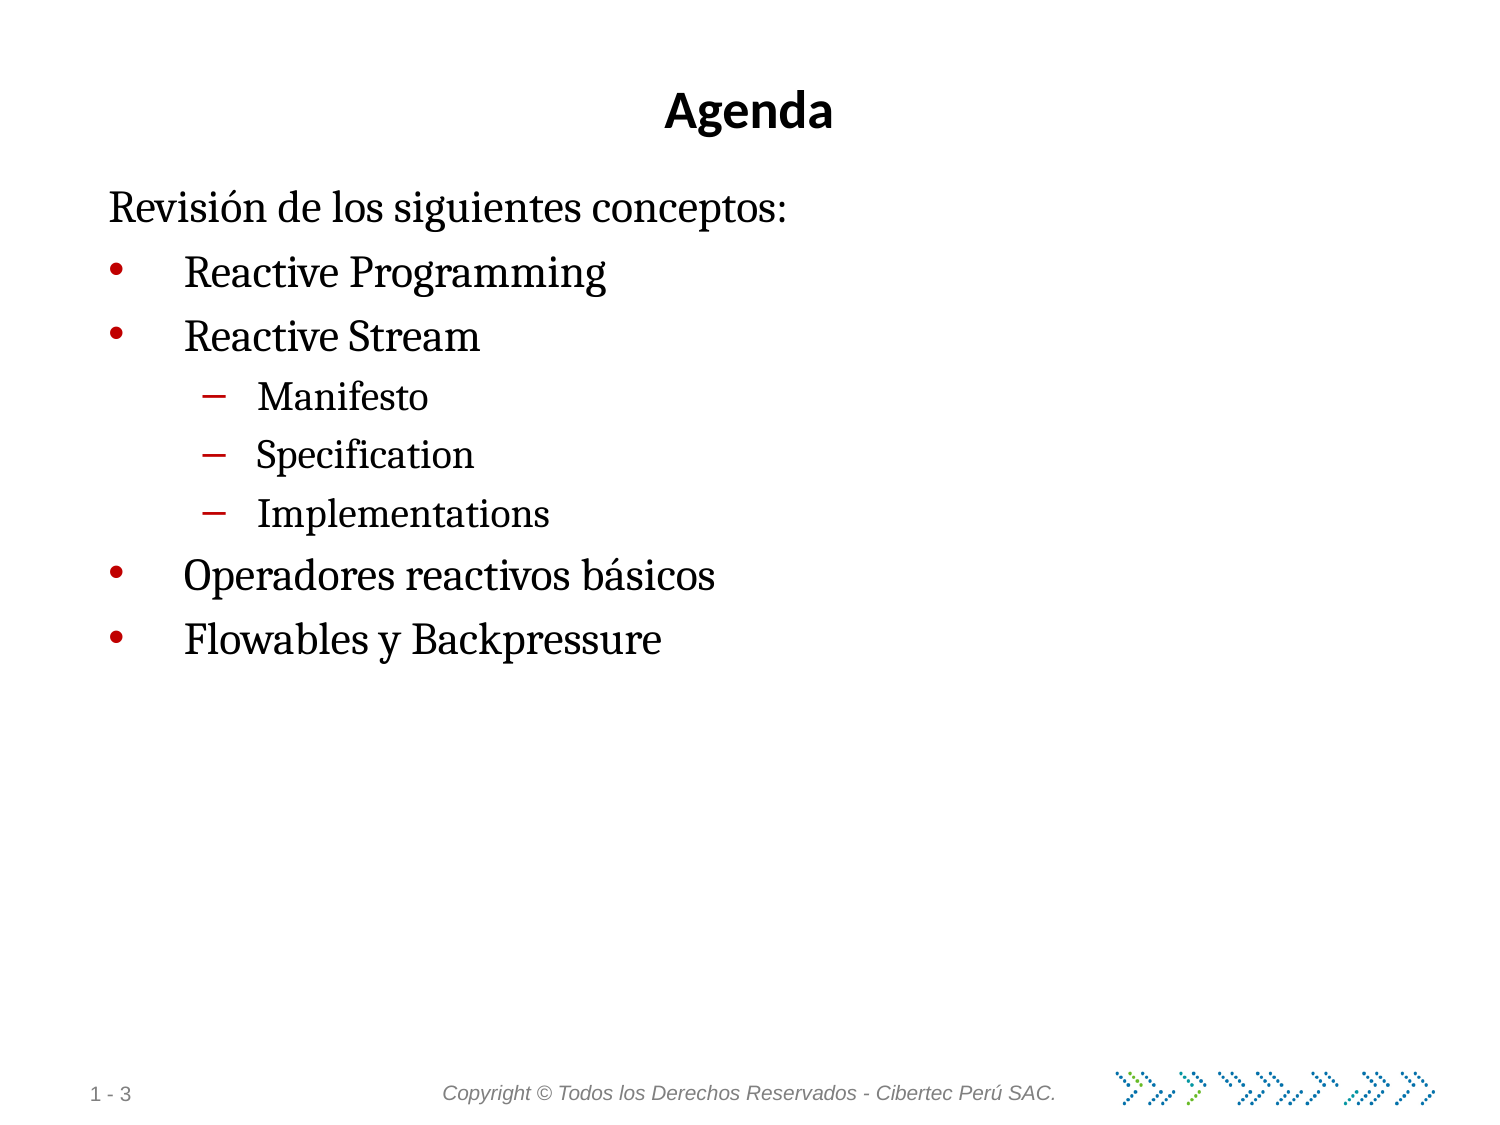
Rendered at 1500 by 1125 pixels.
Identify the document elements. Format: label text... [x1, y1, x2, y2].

title Agenda [99, 72, 1399, 216]
picture [1107, 1071, 1445, 1108]
list Revisión de los siguientes conceptos: Reactive Programming Reactive Stream Manifesto Specification Implementations Operadores reactivos básicos Flowables y Backpressure [87, 175, 1387, 944]
